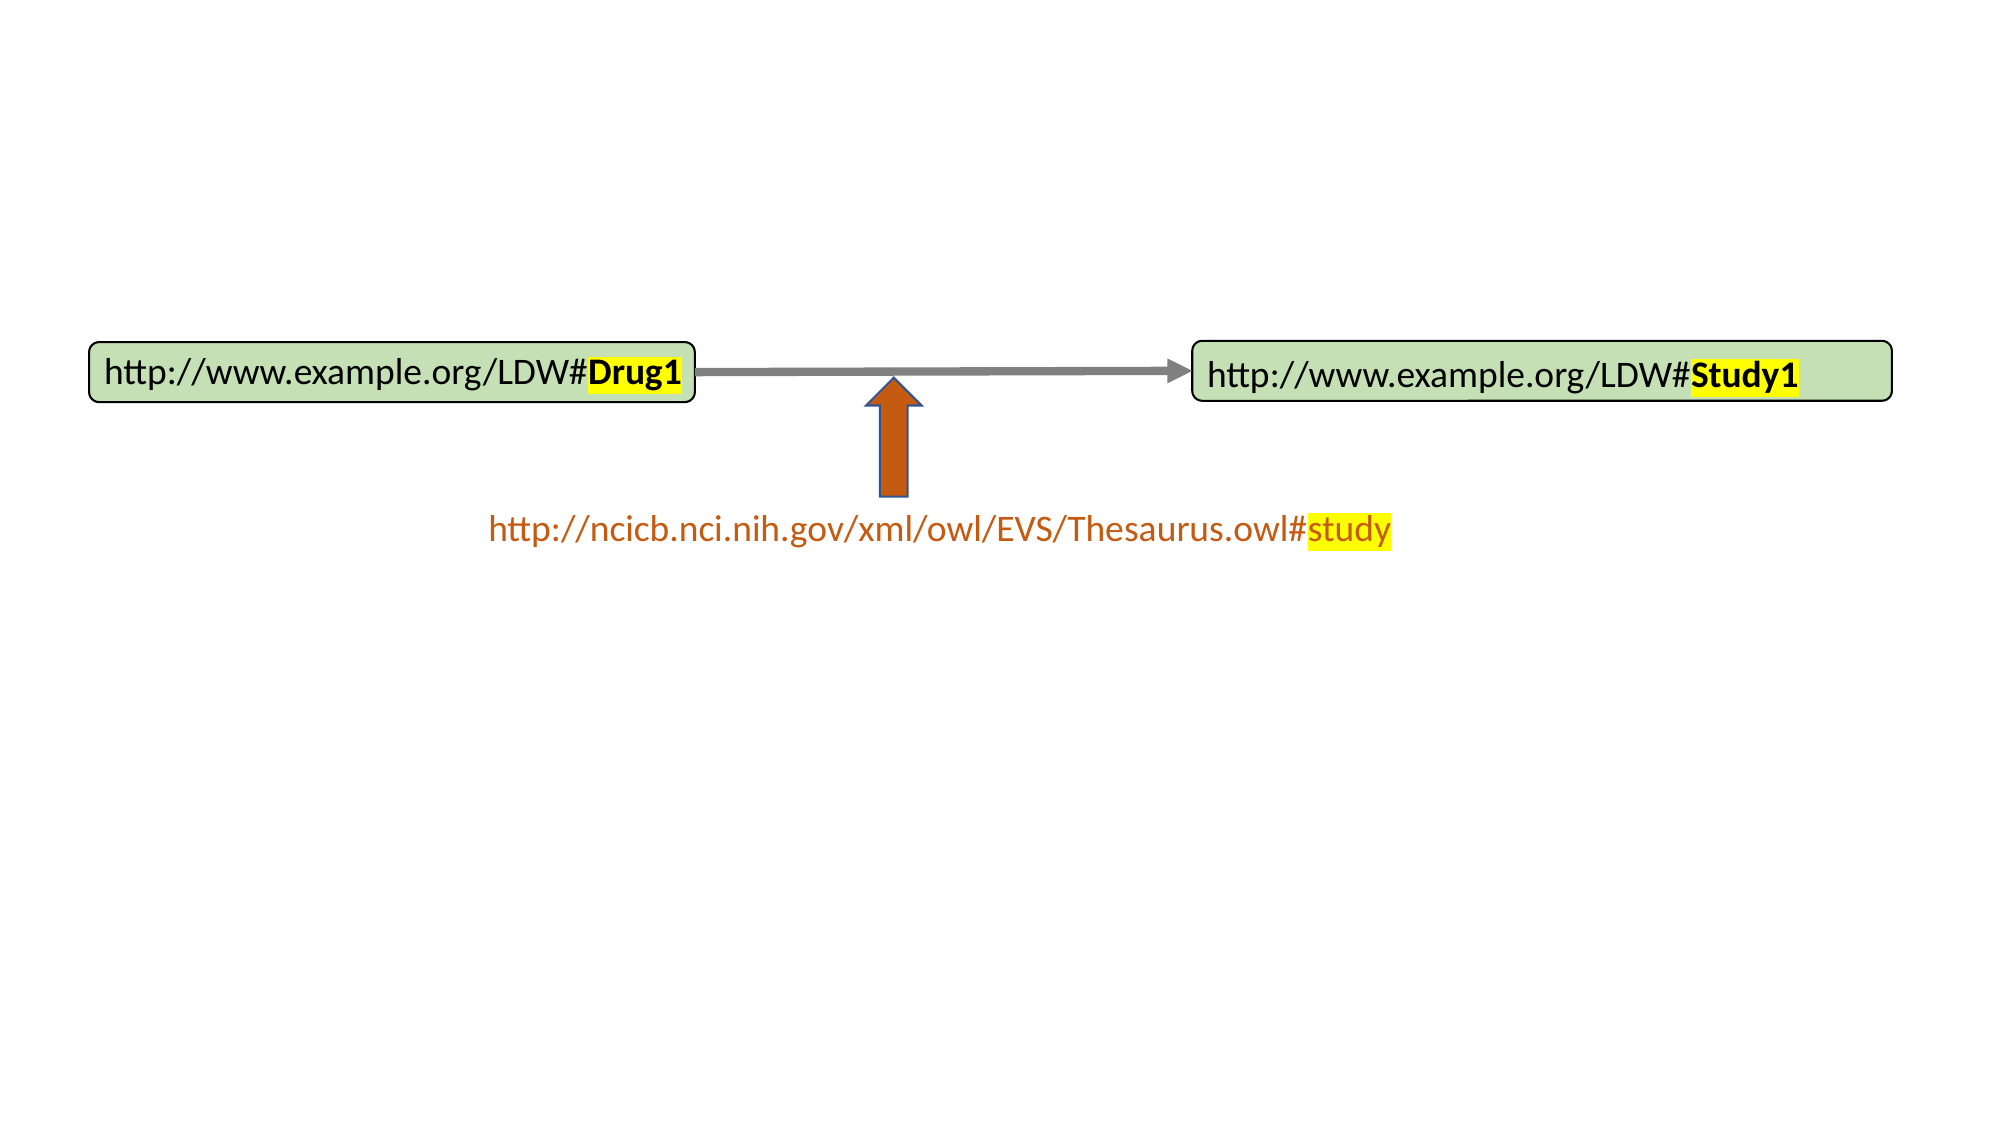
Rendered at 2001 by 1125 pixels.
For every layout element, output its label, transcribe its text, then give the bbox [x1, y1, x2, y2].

text_box [863, 376, 925, 498]
text_box http://www.example.org/LDW#Study1 [1192, 342, 1819, 402]
text_box [1195, 339, 1893, 402]
text_box http://www.example.org/LDW#Drug1 [89, 339, 707, 400]
text_box [91, 400, 693, 404]
text_box http://ncicb.nci.nih.gov/xml/owl/EVS/Thesaurus.owl#study [473, 496, 1486, 557]
